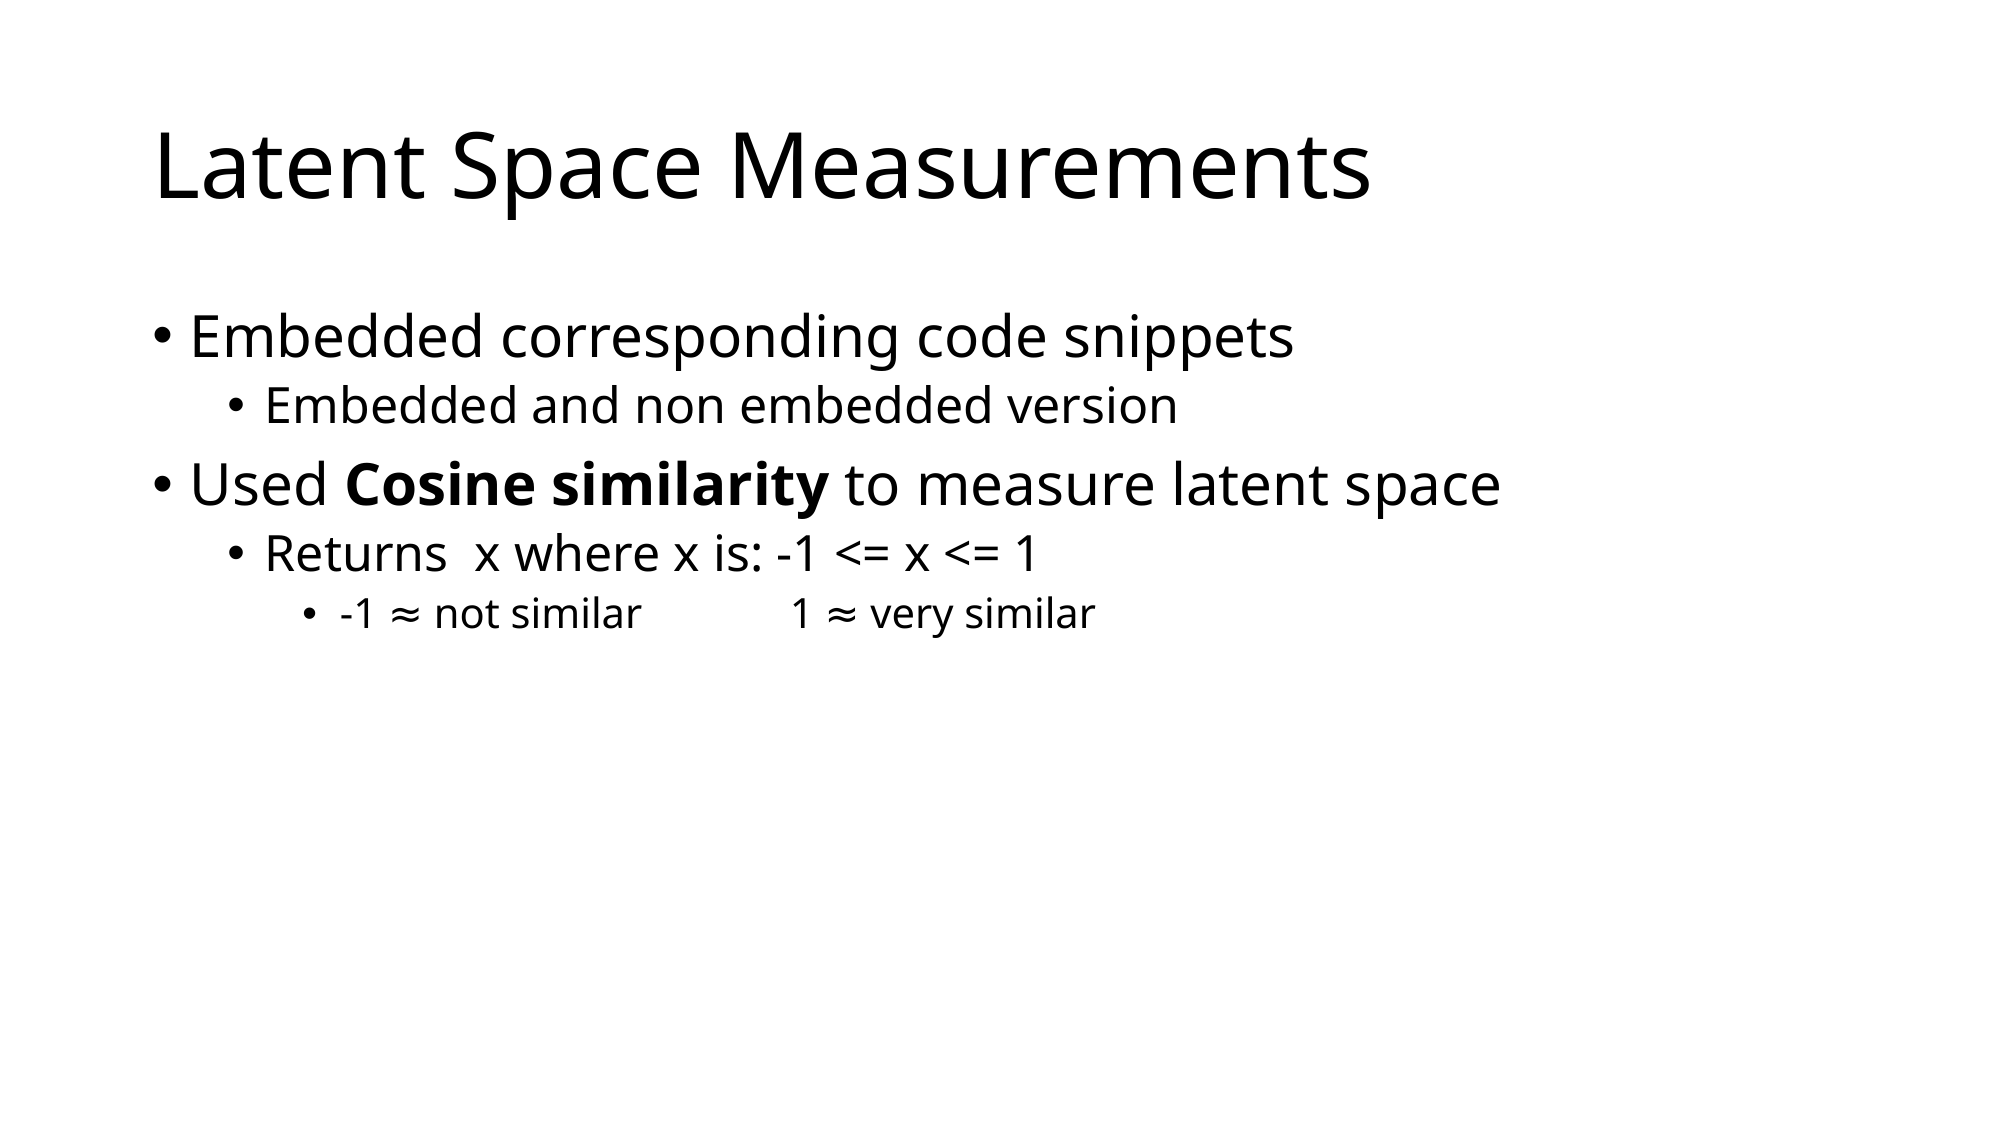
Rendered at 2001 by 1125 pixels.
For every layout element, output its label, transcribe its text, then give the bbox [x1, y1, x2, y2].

list Embedded corresponding code snippets Embedded and non embedded version Used Cosine similarity to measure latent space Returns x where x is: -1 <= x <= 1 -1 ≈ not similar 1 ≈ very similar [137, 299, 1863, 1014]
title Latent Space Measurements [137, 59, 1863, 278]
